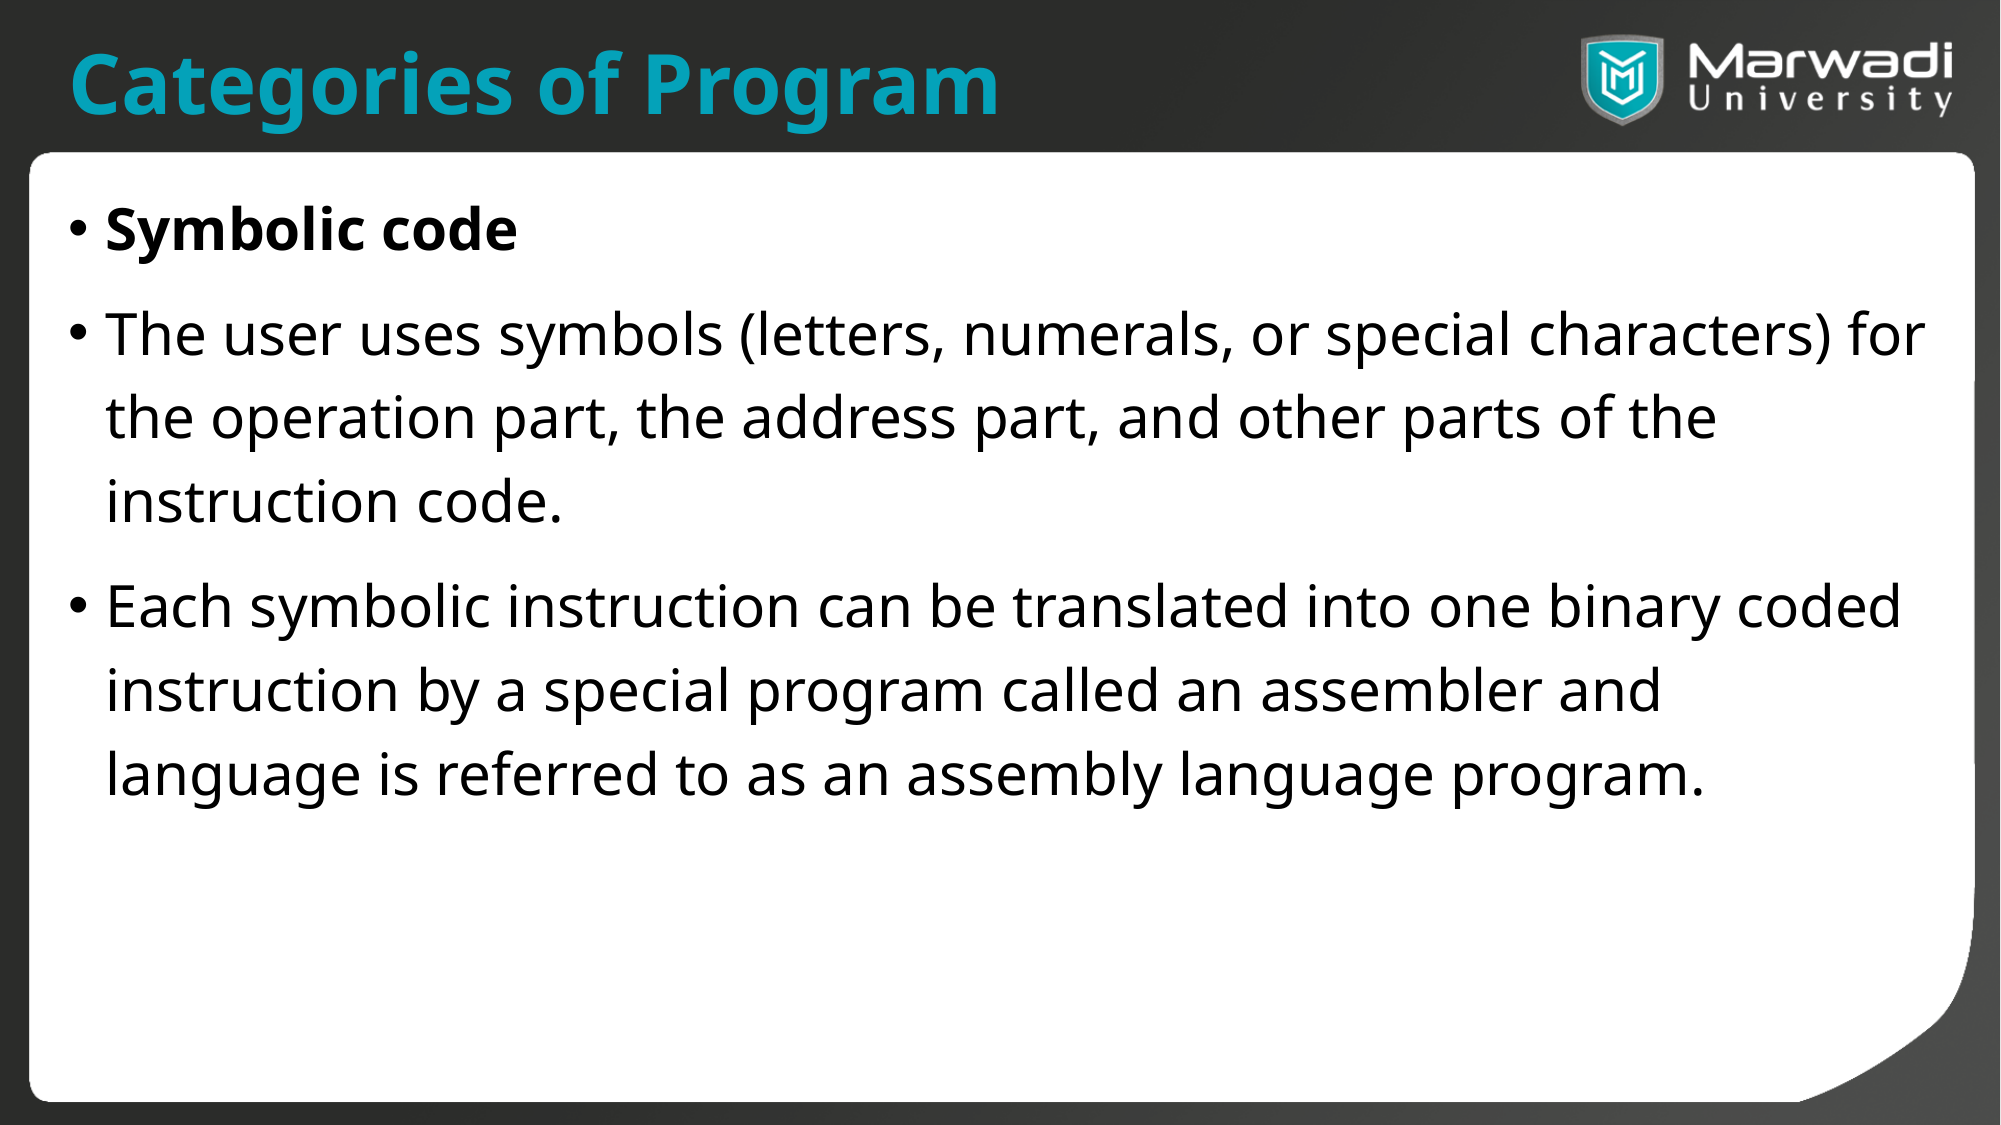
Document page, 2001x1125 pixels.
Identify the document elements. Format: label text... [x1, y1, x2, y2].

list Symbolic code The user uses symbols (letters, numerals, or special characters) for the operation part, the address part, and other parts of the instruction code. Each symbolic instruction can be translated into one binary coded instruction by a special program called an assembler and language is referred to as an assembly language program. [53, 170, 1944, 1046]
picture [0, 0, 2001, 1125]
title Categories of Program [53, 21, 1569, 155]
